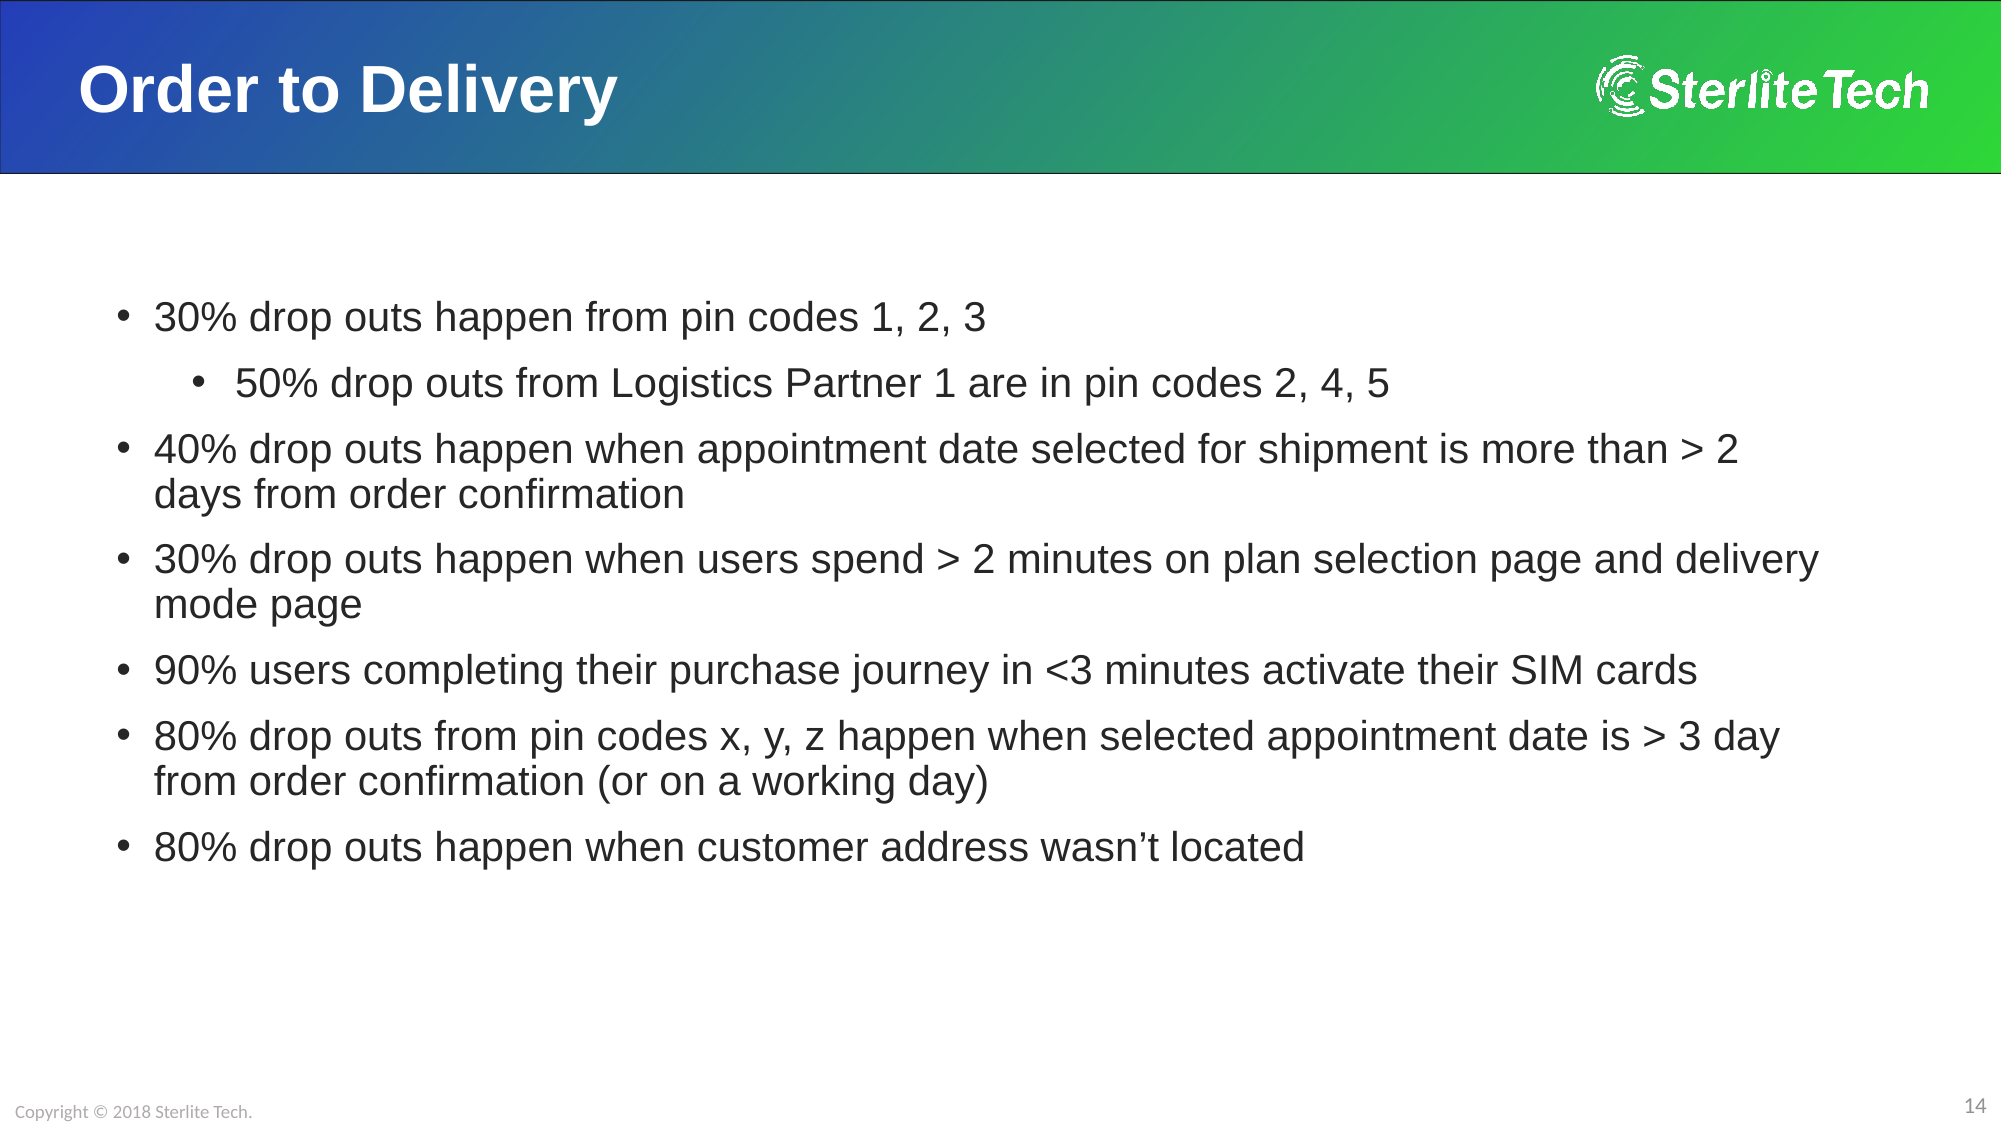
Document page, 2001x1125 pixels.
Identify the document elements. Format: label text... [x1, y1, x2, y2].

picture [1596, 55, 1928, 117]
list 30% drop outs happen from pin codes 1, 2, 3 50% drop outs from Logistics Partner 1 are in pin codes 2, 4, 5 40% drop outs happen when appointment date selected for shipment is more than > 2 days from order confirmation 30% drop outs happen when users spend > 2 minutes on plan selection page and delivery mode page 90% users completing their purchase journey in <3 minutes activate their SIM cards 80% drop outs from pin codes x, y, z happen when selected appointment date is > 3 day from order confirmation (or on a working day) 80% drop outs happen when customer address wasn’t located [101, 287, 1854, 987]
footer Copyright © 2018 Sterlite Tech. [0, 1083, 311, 1125]
slide_number 14 [1955, 1083, 1997, 1122]
title Order to Delivery [63, 20, 1567, 152]
